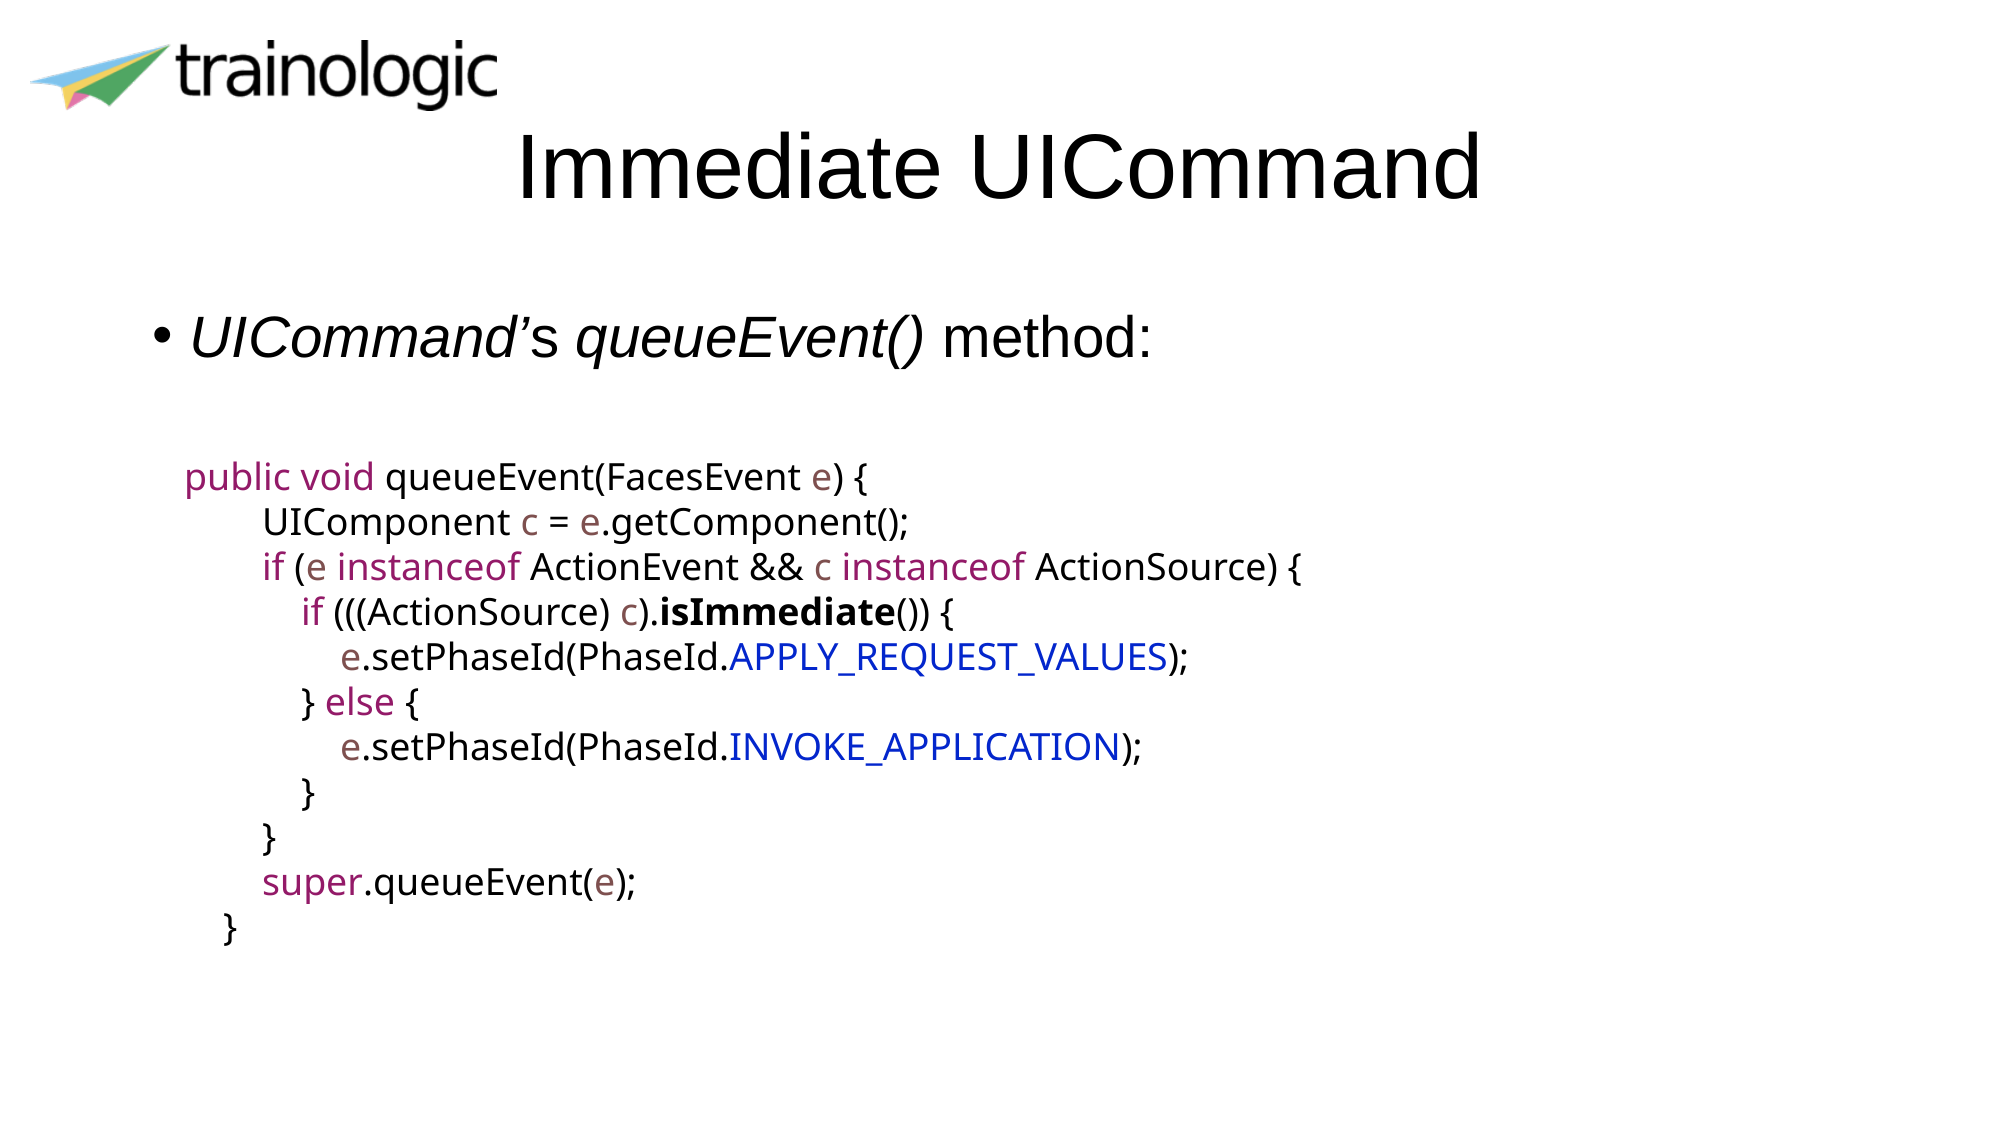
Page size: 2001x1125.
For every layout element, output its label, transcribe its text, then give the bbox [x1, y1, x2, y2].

list UICommand’s queueEvent() method: [137, 299, 1863, 446]
text_box public void queueEvent(FacesEvent e) { UIComponent c = e.getComponent(); if (e instanceof ActionEvent && c instanceof ActionSource) { if (((ActionSource) c).isImmediate()) { e.setPhaseId(PhaseId.APPLY_REQUEST_VALUES); } else { e.setPhaseId(PhaseId.INVOKE_APPLICATION); } } super.queueEvent(e); } [169, 445, 1850, 956]
title Immediate UICommand [137, 59, 1863, 278]
picture [30, 40, 497, 111]
